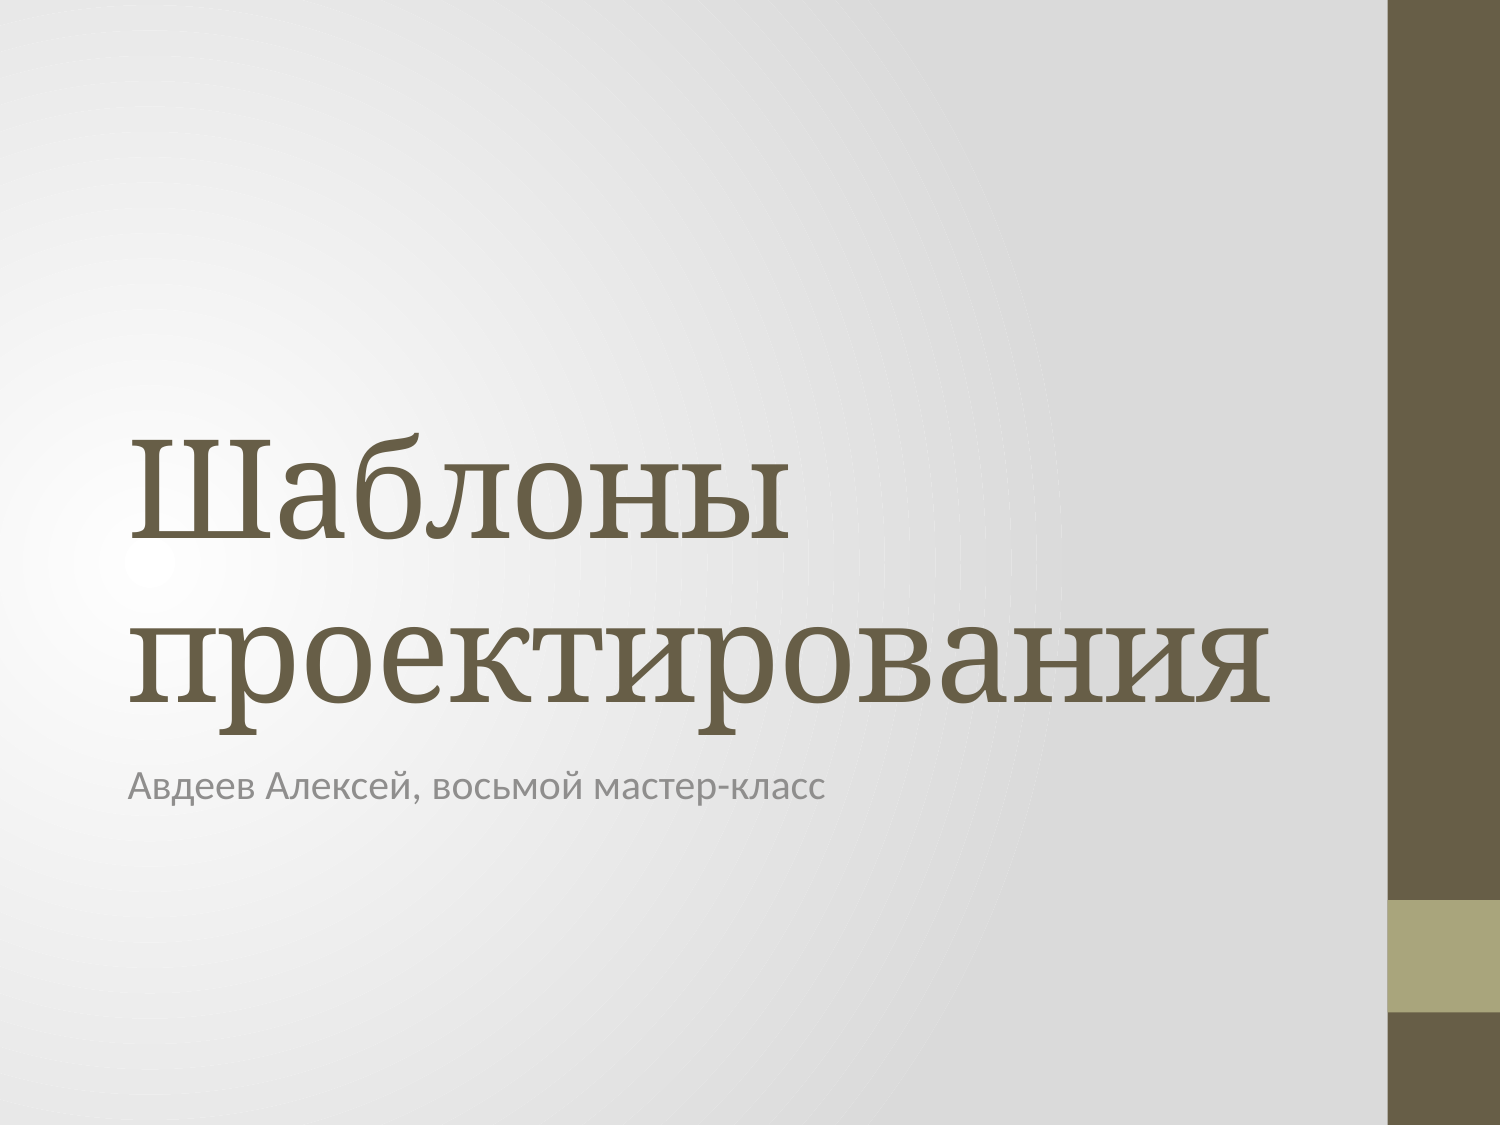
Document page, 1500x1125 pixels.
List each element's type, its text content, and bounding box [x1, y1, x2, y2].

title Шаблоны проектирования [112, 312, 1350, 738]
subtitle Авдеев Алексей, восьмой мастер-класс [112, 750, 1173, 925]
